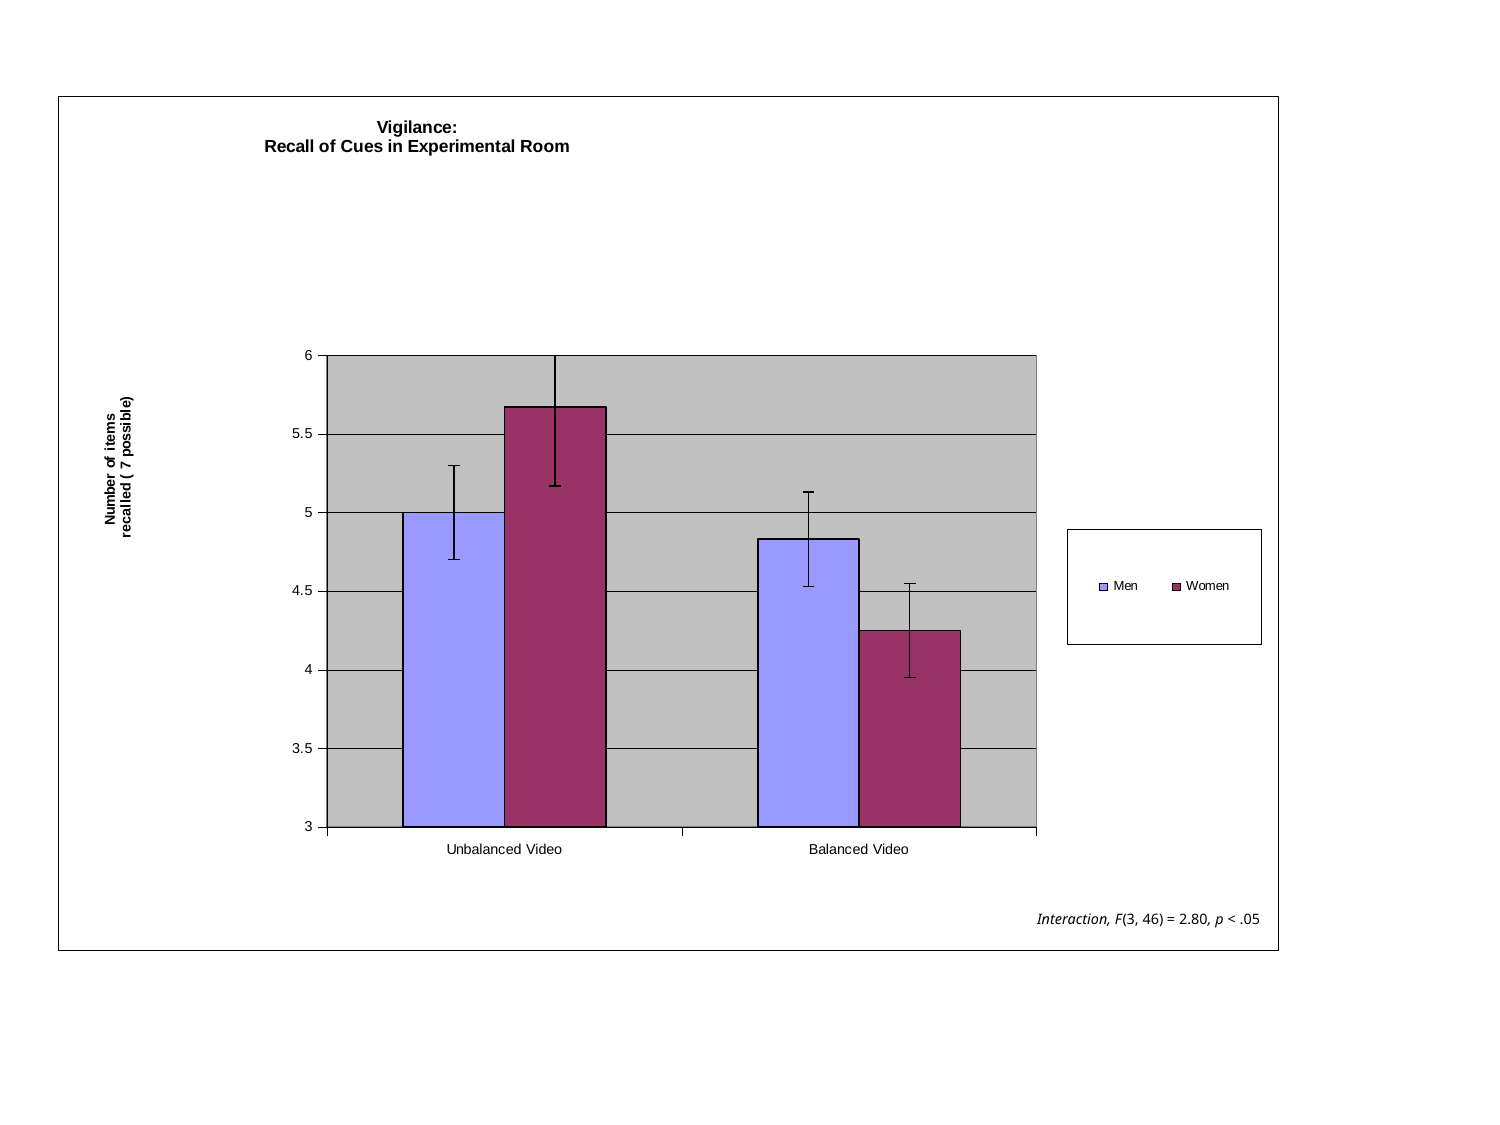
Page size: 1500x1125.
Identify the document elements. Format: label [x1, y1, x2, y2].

chart [58, 95, 1279, 951]
